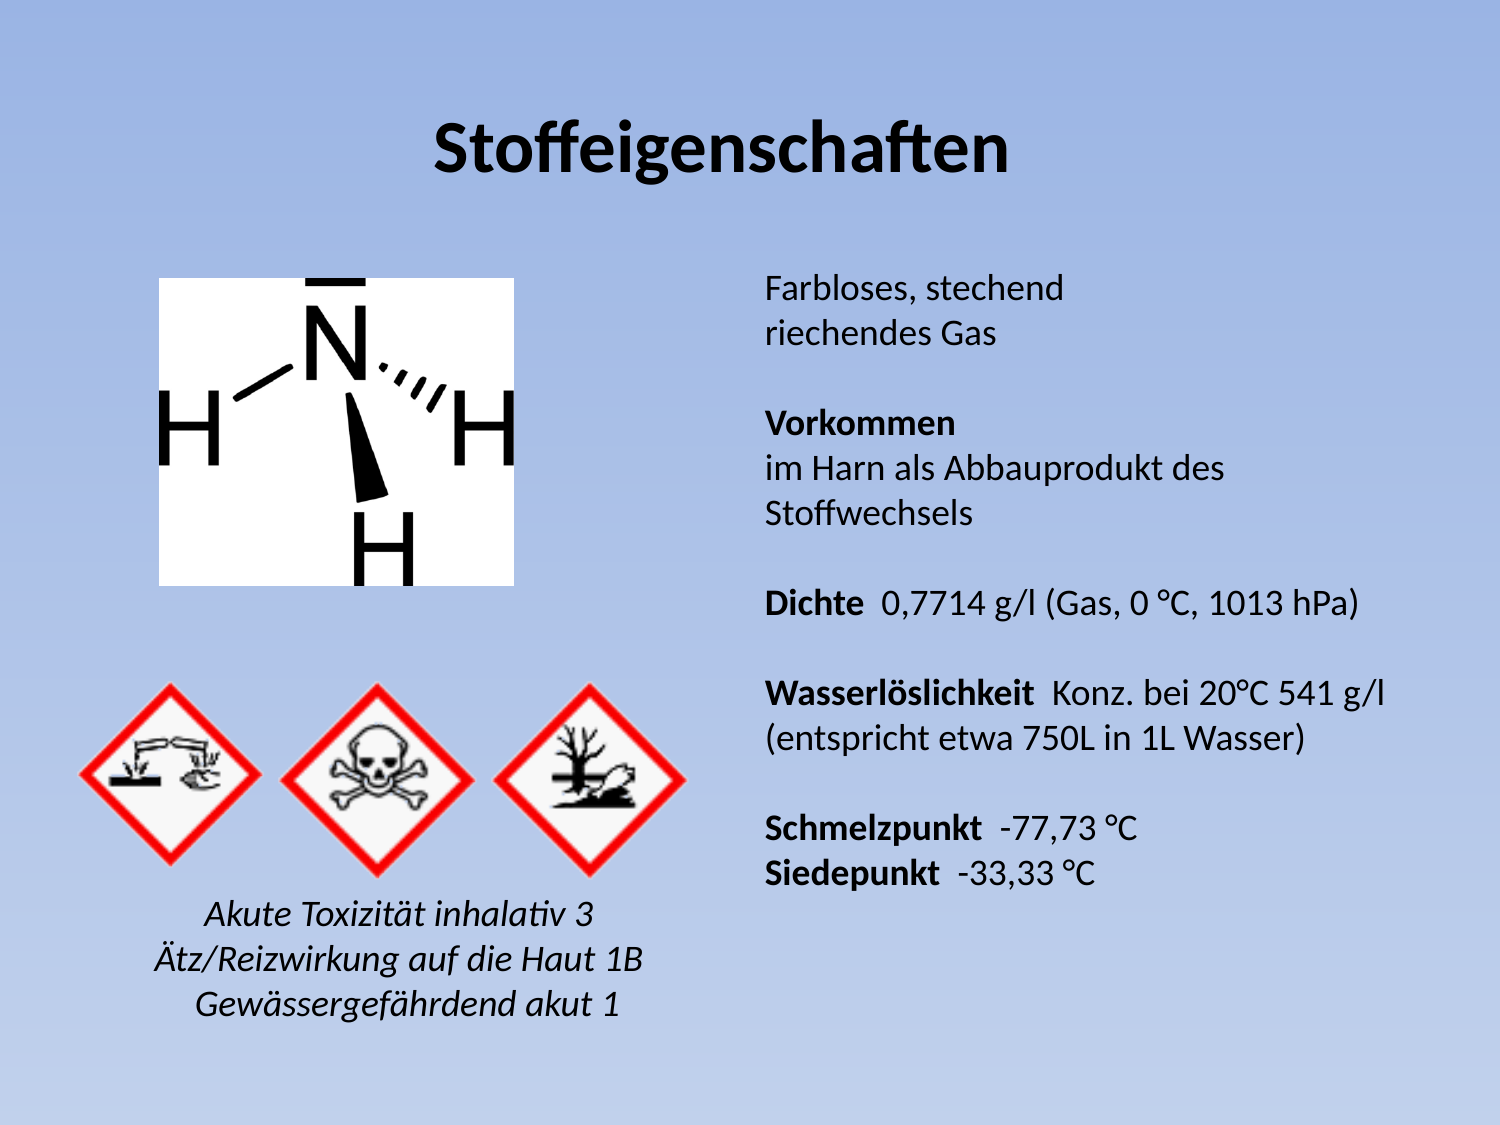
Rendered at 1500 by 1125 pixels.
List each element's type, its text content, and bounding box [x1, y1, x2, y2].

picture [159, 278, 514, 586]
text_box Akute Toxizität inhalativ 3 Ätz/Reizwirkung auf die Haut 1B Gewässergefährdend akut 1 [88, 881, 727, 1032]
text_box Stoffeigenschaften [419, 89, 1093, 195]
text_box Farbloses, stechend riechendes Gas Vorkommen im Harn als Abbauprodukt des Stoffwechsels Dichte 0,7714 g/l (Gas, 0 °C, 1013 hPa) Wasserlöslichkeit Konz. bei 20°C 541 g/l (entspricht etwa 750L in 1L Wasser) Schmelzpunkt -77,73 °C Siedepunkt -33,33 °C [749, 255, 1453, 901]
picture [489, 680, 692, 882]
picture [277, 680, 479, 882]
picture [76, 680, 266, 870]
